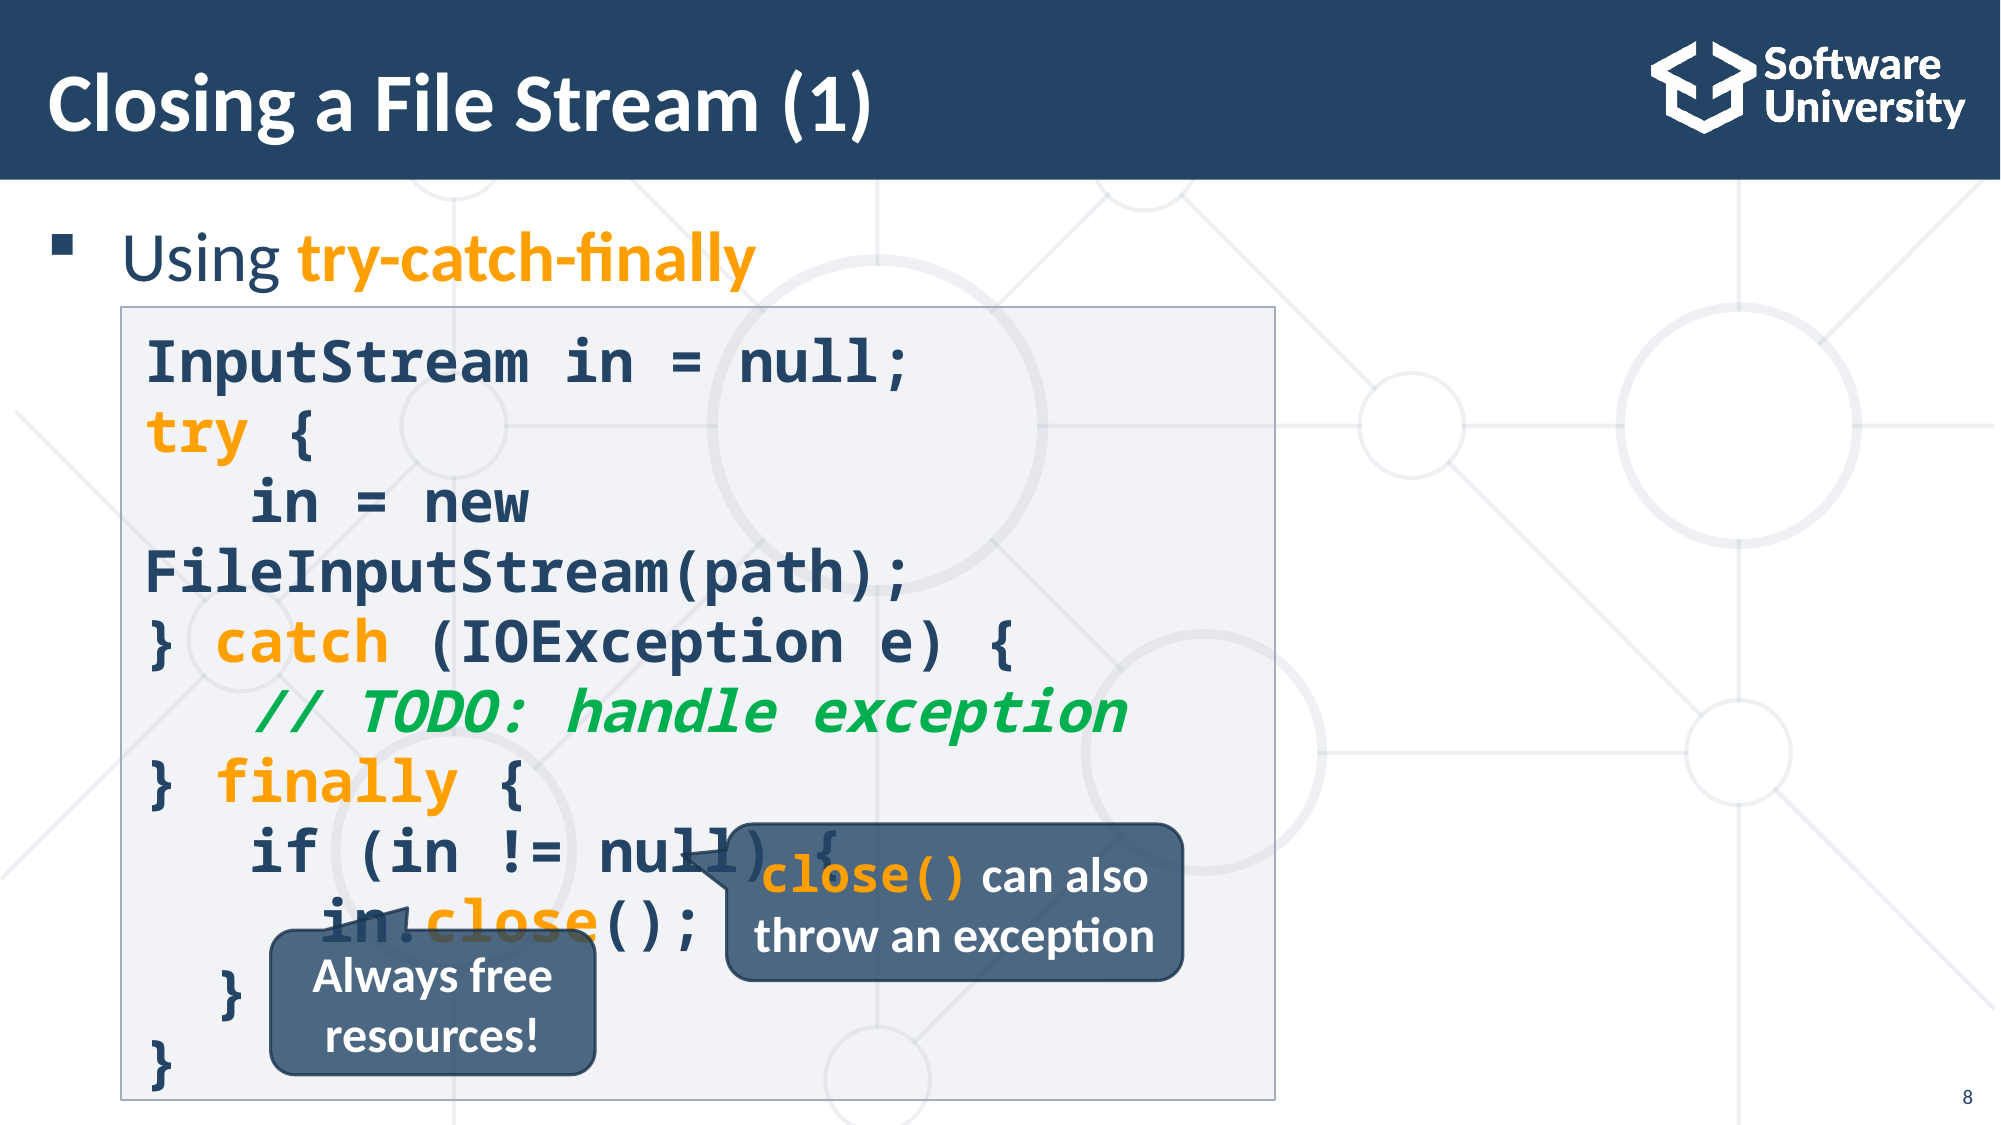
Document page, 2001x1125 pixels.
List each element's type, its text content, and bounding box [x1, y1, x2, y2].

text_box Using try-catch-finally [31, 203, 1968, 1118]
picture [1651, 41, 1966, 134]
text_box InputStream in = null; try { in = new FileInputStream(path); } catch (IOException e) { // TODO: handle exception } finally { if (in != null) { in.close(); } } [120, 306, 1275, 1101]
text_box close() can also throw an exception [679, 821, 1185, 983]
slide_number 8 [1927, 1067, 1989, 1117]
text_box Always free resources! [268, 905, 598, 1077]
title Closing a File Stream (1) [31, 6, 1603, 189]
